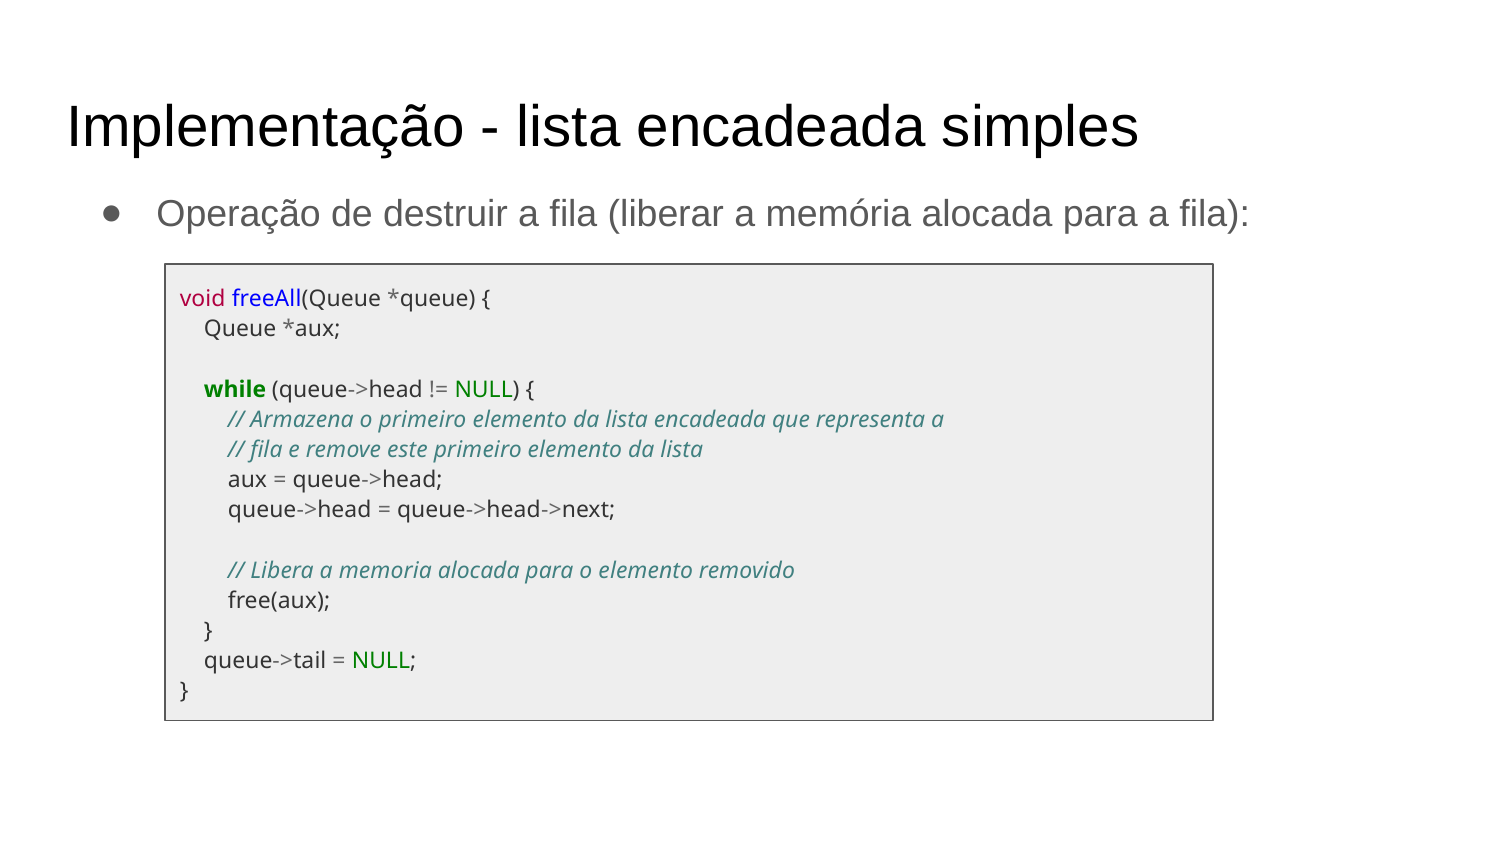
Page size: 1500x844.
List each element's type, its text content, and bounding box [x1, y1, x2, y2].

text_box Implementação - lista encadeada simples [51, 72, 1449, 167]
text_box Operação de destruir a fila (liberar a memória alocada para a fila): [66, 166, 1465, 728]
text_box void freeAll(Queue *queue) { Queue *aux; while (queue->head != NULL) { // Armazena o primeiro elemento da lista encadeada que representa a // fila e remove este primeiro elemento da lista aux = queue->head; queue->head = queue->head->next; // Libera a memoria alocada para o elemento removido free(aux); } queue->tail = NULL; } [164, 264, 1214, 721]
